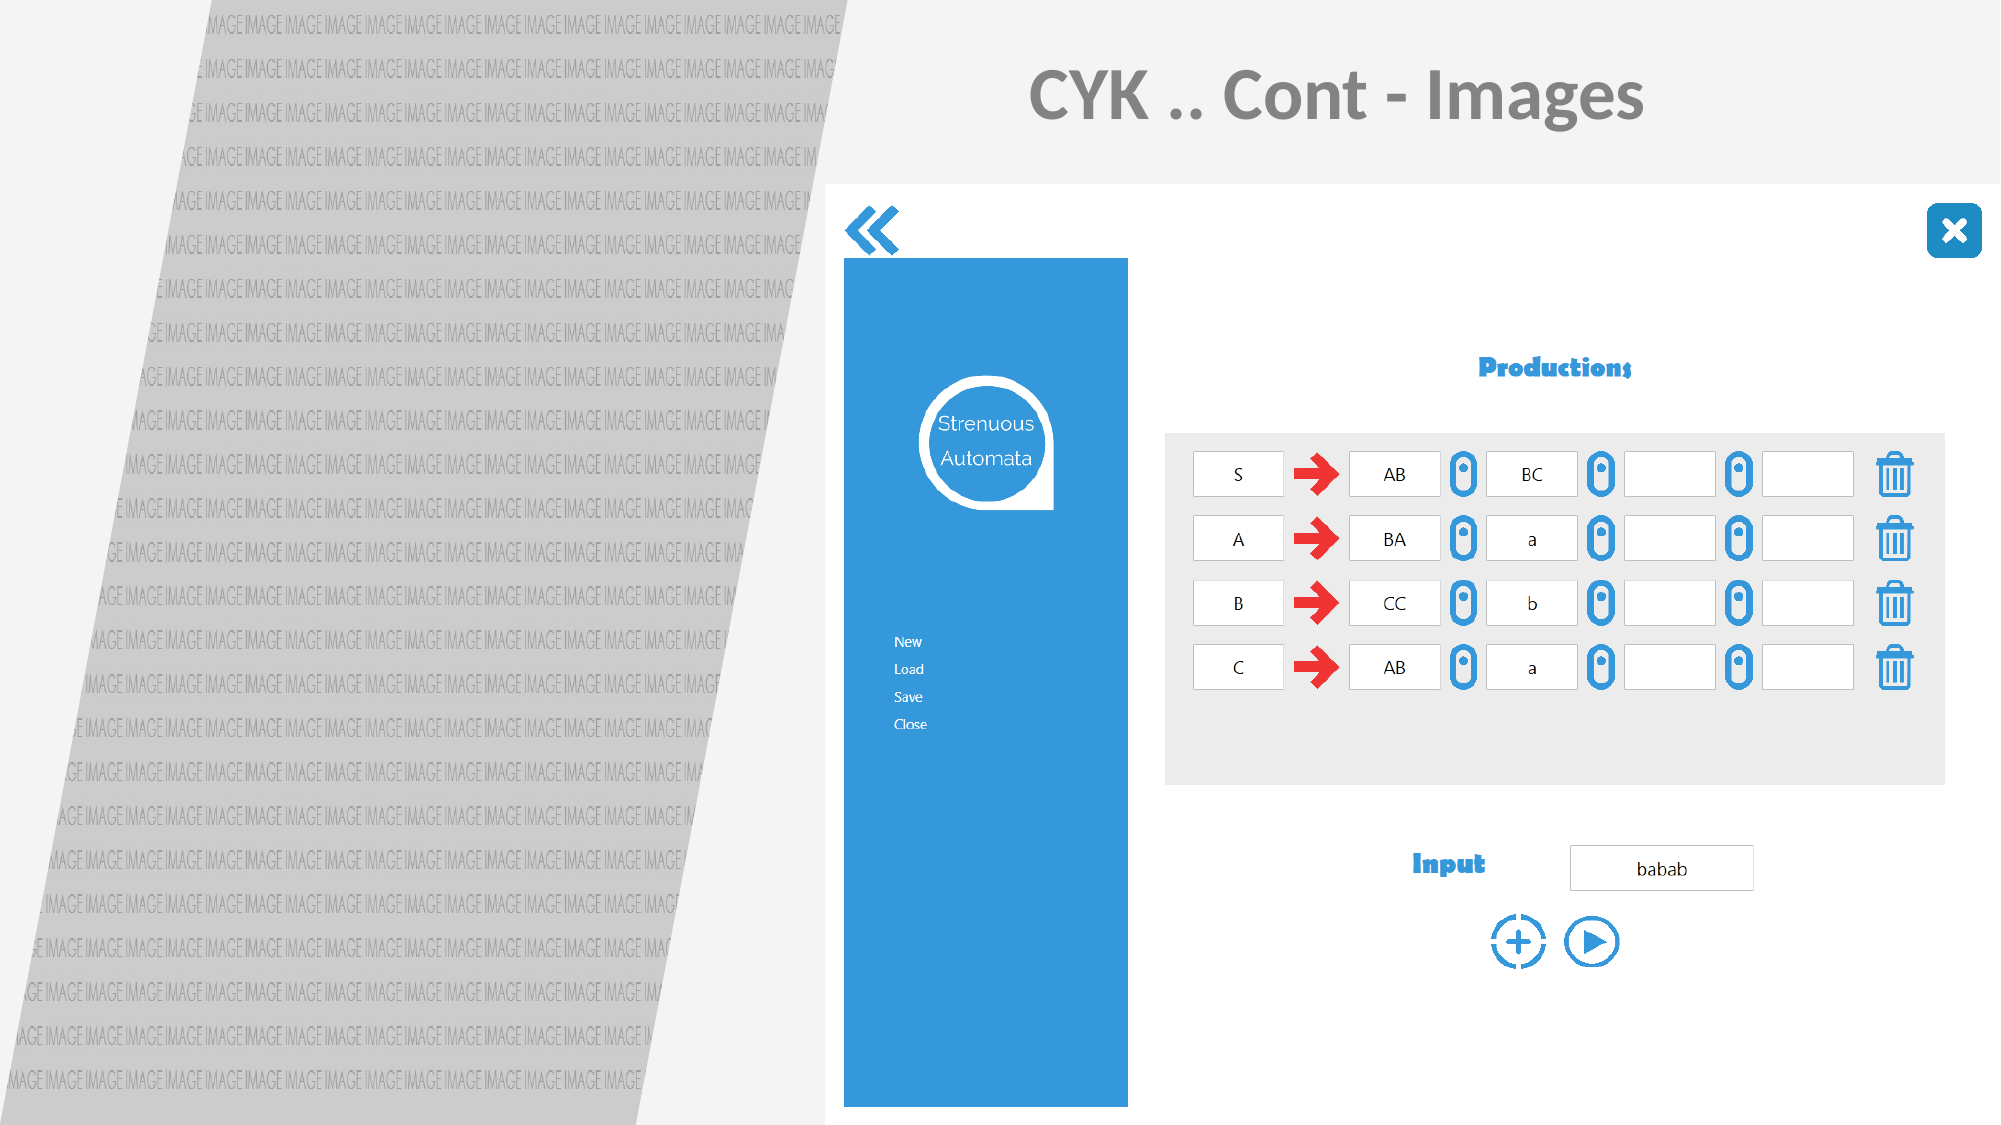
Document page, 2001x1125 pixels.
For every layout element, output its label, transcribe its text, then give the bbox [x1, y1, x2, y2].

picture [824, 184, 2000, 1125]
text_box [0, 0, 849, 1125]
text_box CYK .. Cont - Images [876, 37, 1800, 143]
